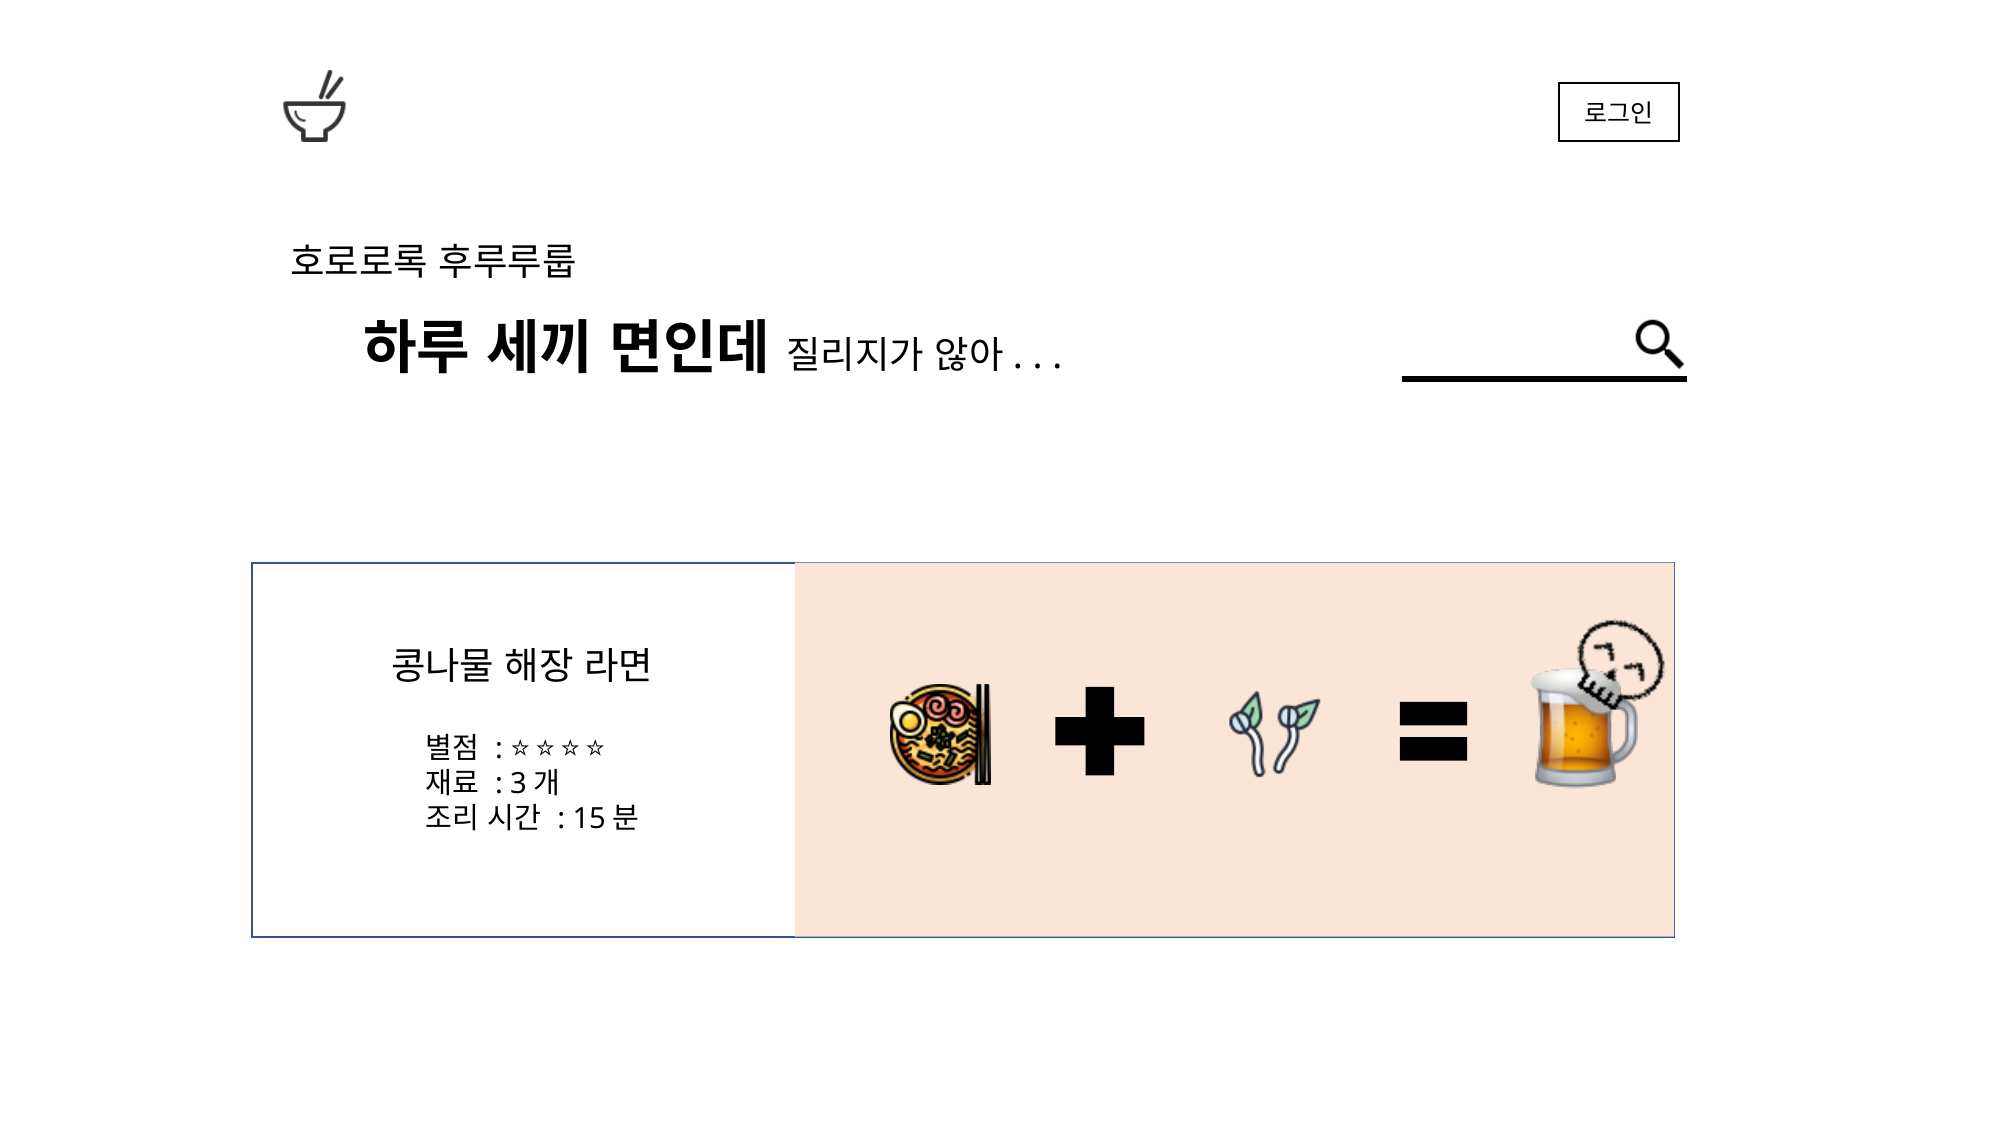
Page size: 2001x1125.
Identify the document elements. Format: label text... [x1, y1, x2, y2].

picture [279, 70, 350, 142]
picture [890, 684, 991, 785]
text_box 콩나물 해장 라면 [376, 634, 669, 694]
picture [1509, 595, 1686, 804]
text_box [1400, 374, 1689, 384]
text_box [1054, 686, 1145, 776]
text_box 하루 세끼 면인데 질리지가 않아. . . [348, 302, 1088, 388]
picture [1225, 684, 1325, 785]
text_box [1399, 736, 1468, 762]
text_box [1399, 701, 1468, 726]
text_box [794, 562, 1675, 938]
text_box 호로로록 후루루룹 [275, 230, 592, 291]
text_box 로그인 [1558, 82, 1680, 142]
picture [1631, 315, 1689, 374]
text_box [251, 562, 794, 938]
text_box 별점 : ⭐ ⭐ ⭐ ⭐ 재료 : 3개 조리 시간 : 15분 [411, 721, 655, 877]
